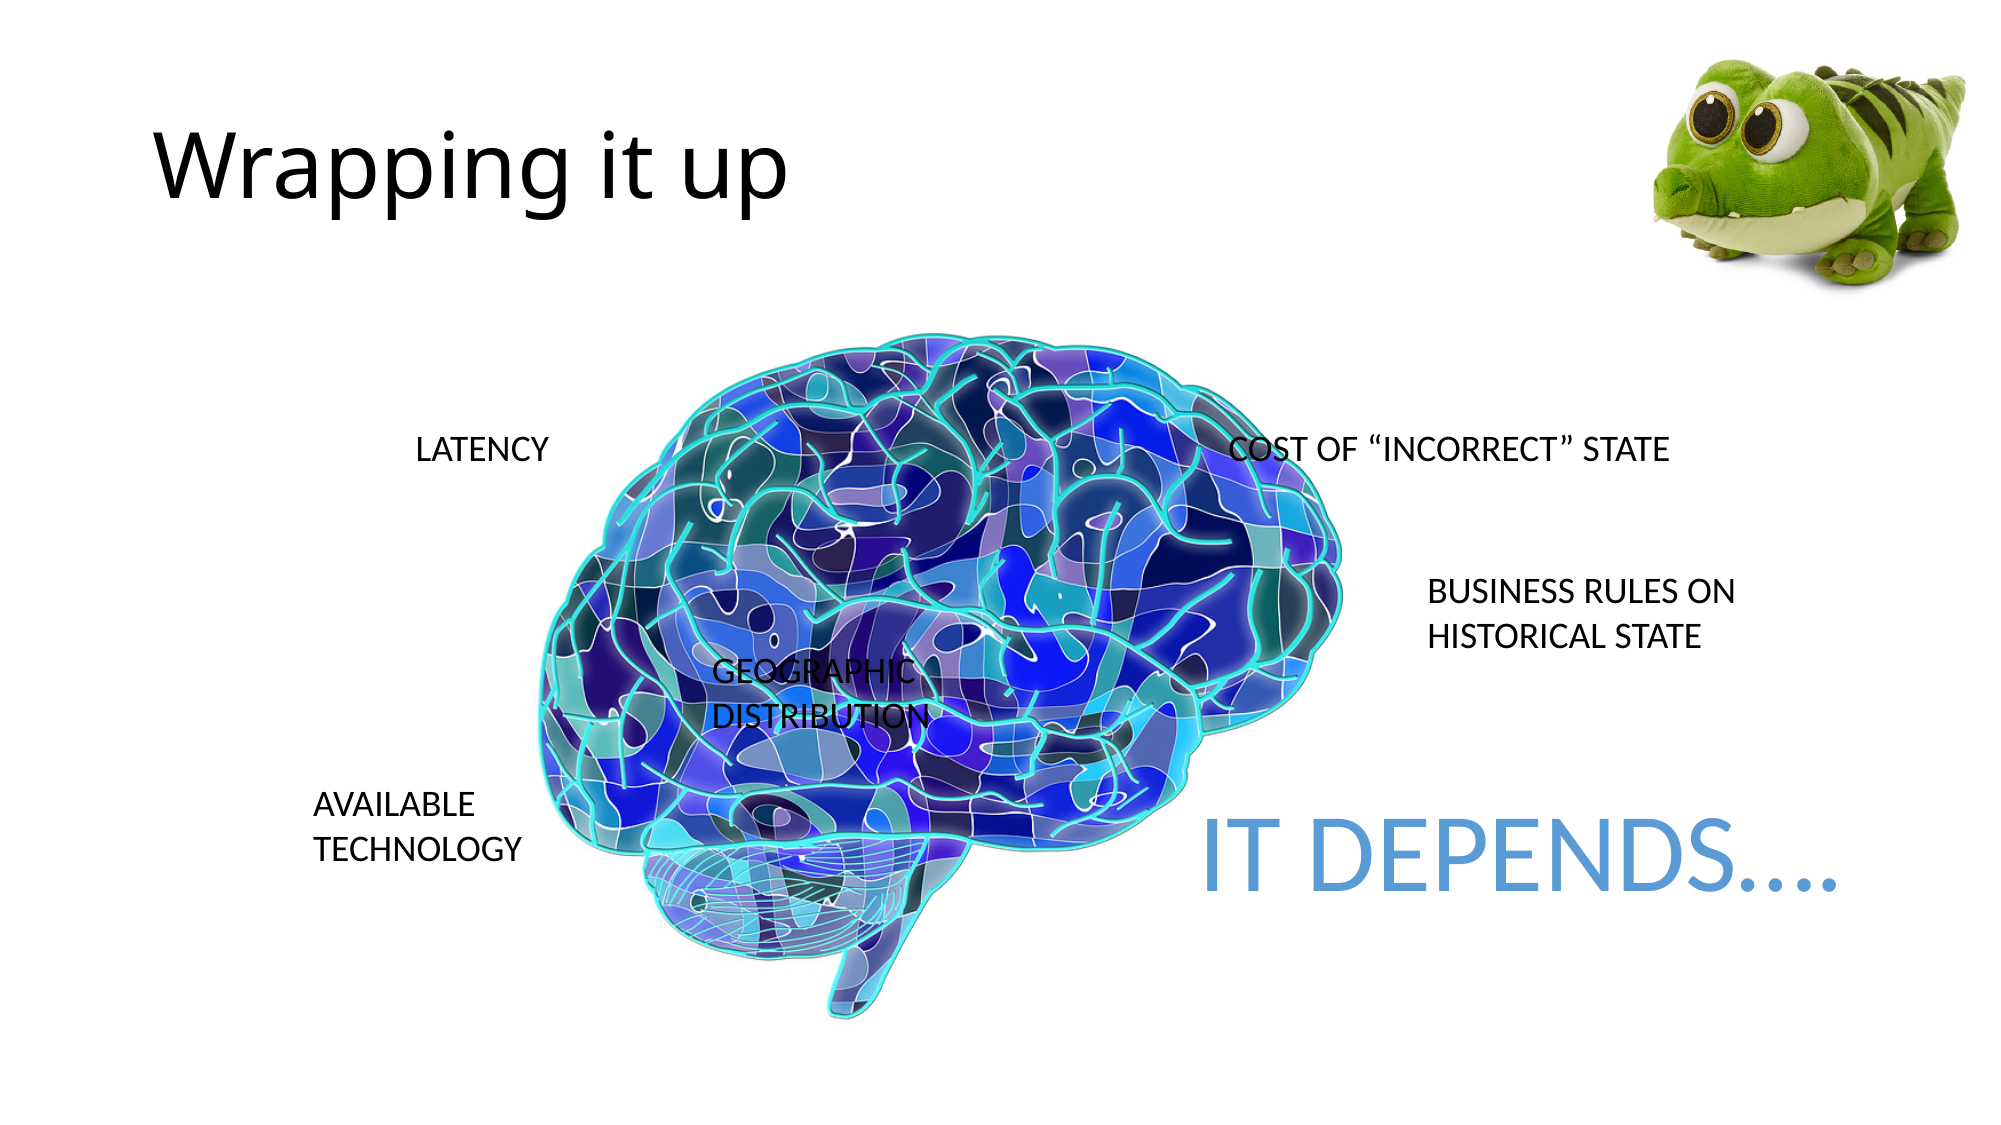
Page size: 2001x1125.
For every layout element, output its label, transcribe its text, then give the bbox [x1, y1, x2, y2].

text_box IT DEPENDS…. [1477, 771, 1860, 922]
text_box COST OF “INCORRECT” STATE [1477, 416, 1686, 476]
picture [379, 277, 1477, 1053]
text_box AVAILABLE TECHNOLOGY [298, 771, 379, 877]
title Wrapping it up [137, 59, 1646, 278]
picture [1646, 26, 1972, 311]
text_box BUSINESS RULES ON HISTORICAL STATE [1477, 558, 1752, 664]
